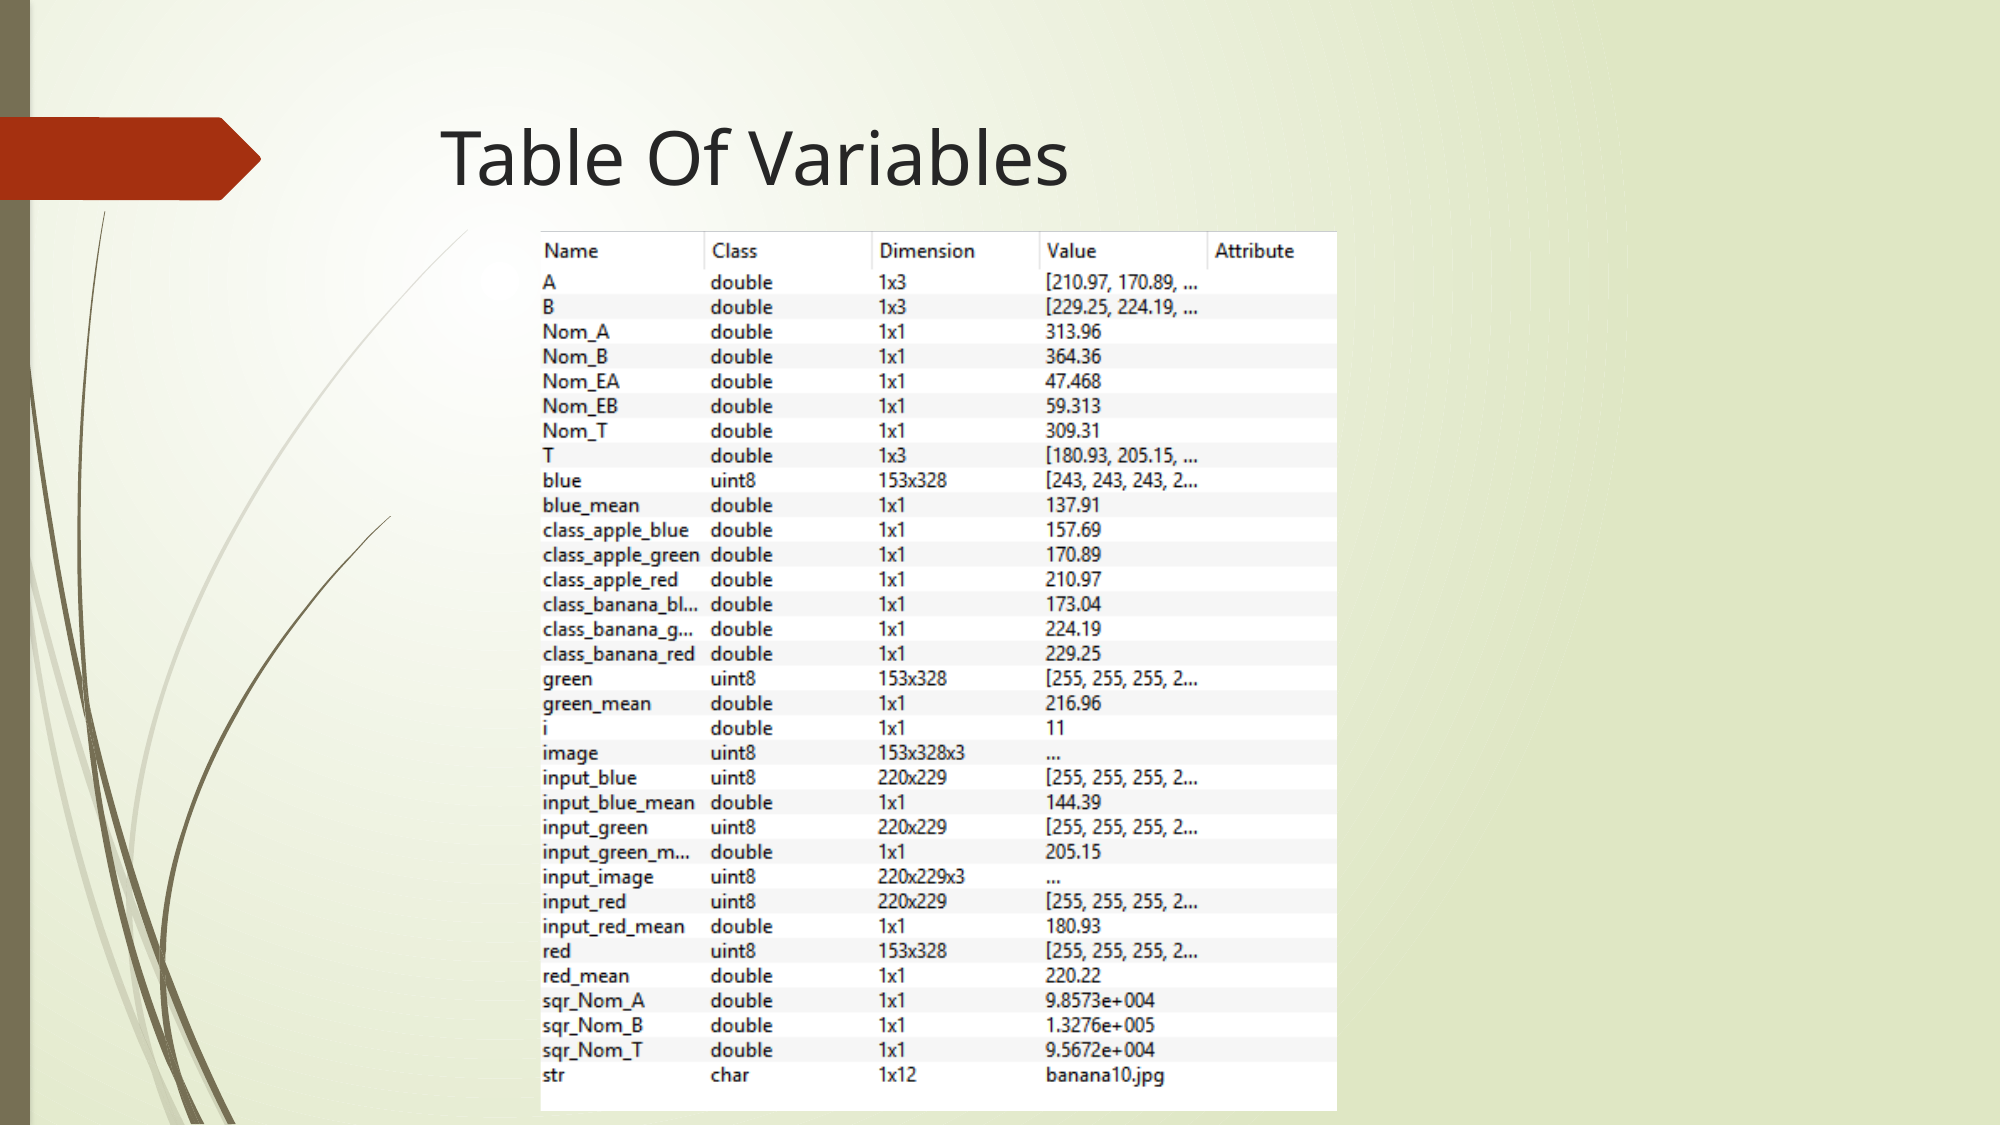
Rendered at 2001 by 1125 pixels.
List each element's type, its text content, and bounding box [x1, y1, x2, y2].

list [540, 231, 1338, 1111]
title Table Of Variables [425, 102, 1888, 313]
